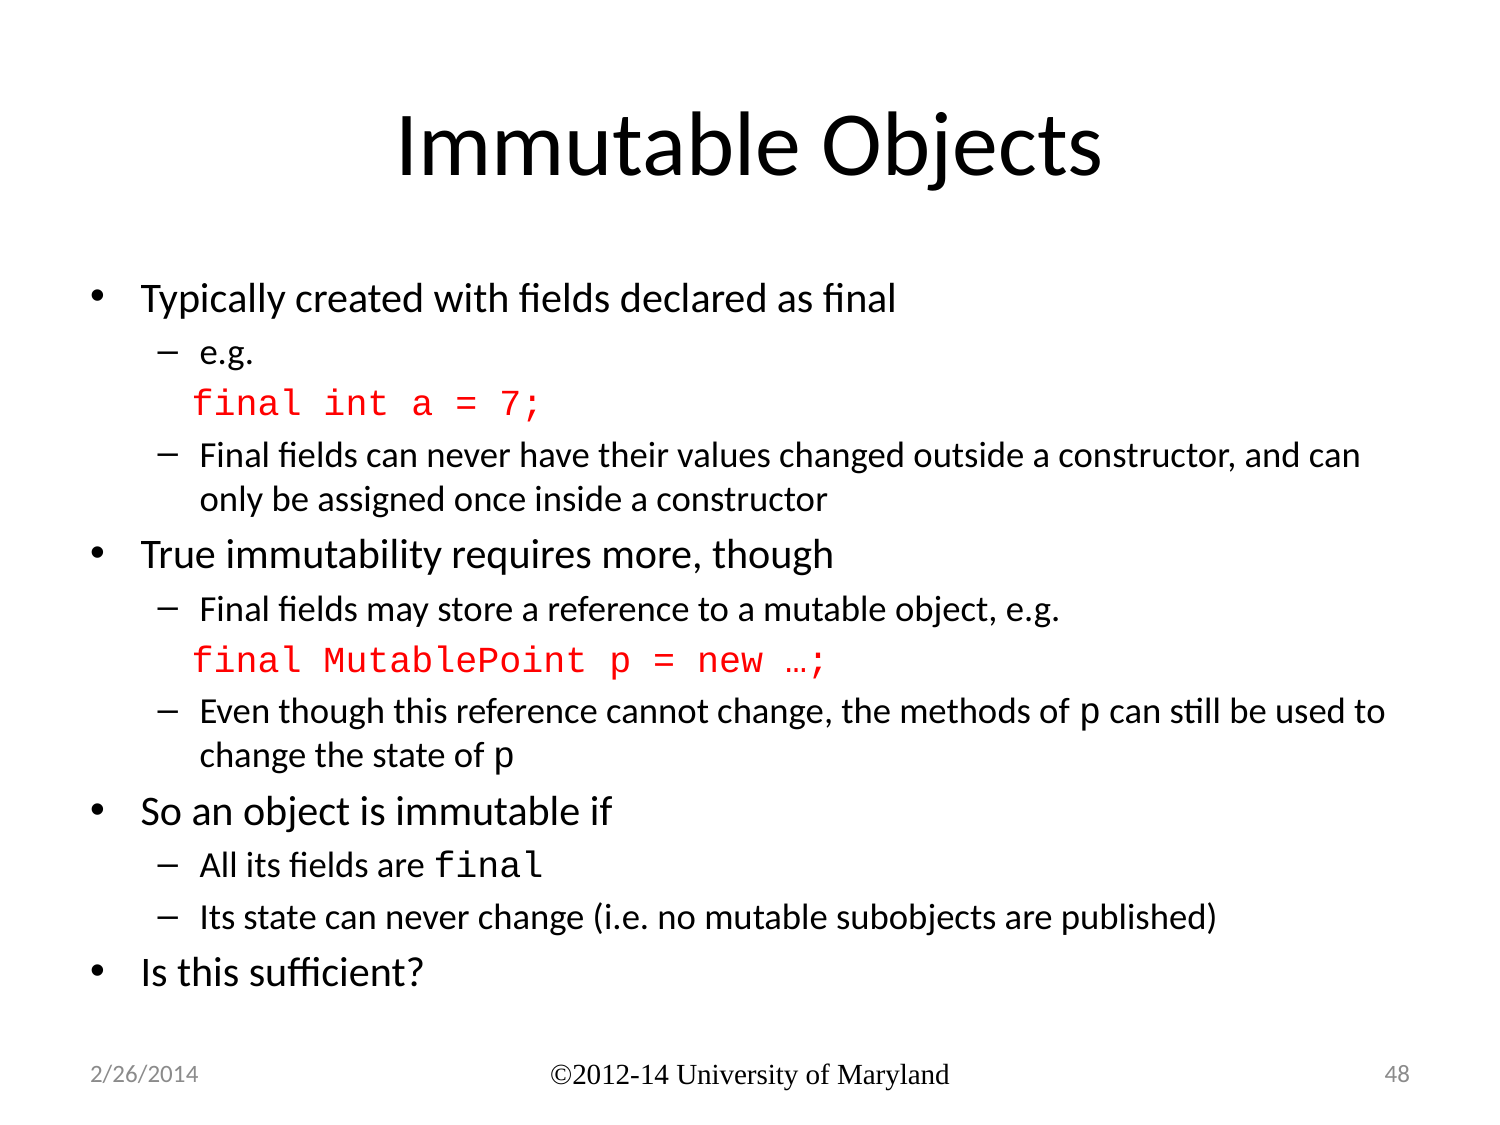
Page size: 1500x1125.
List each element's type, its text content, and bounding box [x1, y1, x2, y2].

footer ©2012-14 University of Maryland [512, 1042, 988, 1103]
list Typically created with fields declared as final e.g. final int a = 7; Final fields can never have their values changed outside a constructor, and can only be assigned once inside a constructor True immutability requires more, though Final fields may store a reference to a mutable object, e.g. final MutablePoint p = new …; Even though this reference cannot change, the methods of p can still be used to change the state of p So an object is immutable if All its fields are final Its state can never change (i.e. no mutable subobjects are published) Is this sufficient? [75, 262, 1425, 1005]
slide_number 48 [1074, 1042, 1425, 1103]
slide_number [75, 1042, 425, 1103]
title Immutable Objects [75, 45, 1425, 233]
